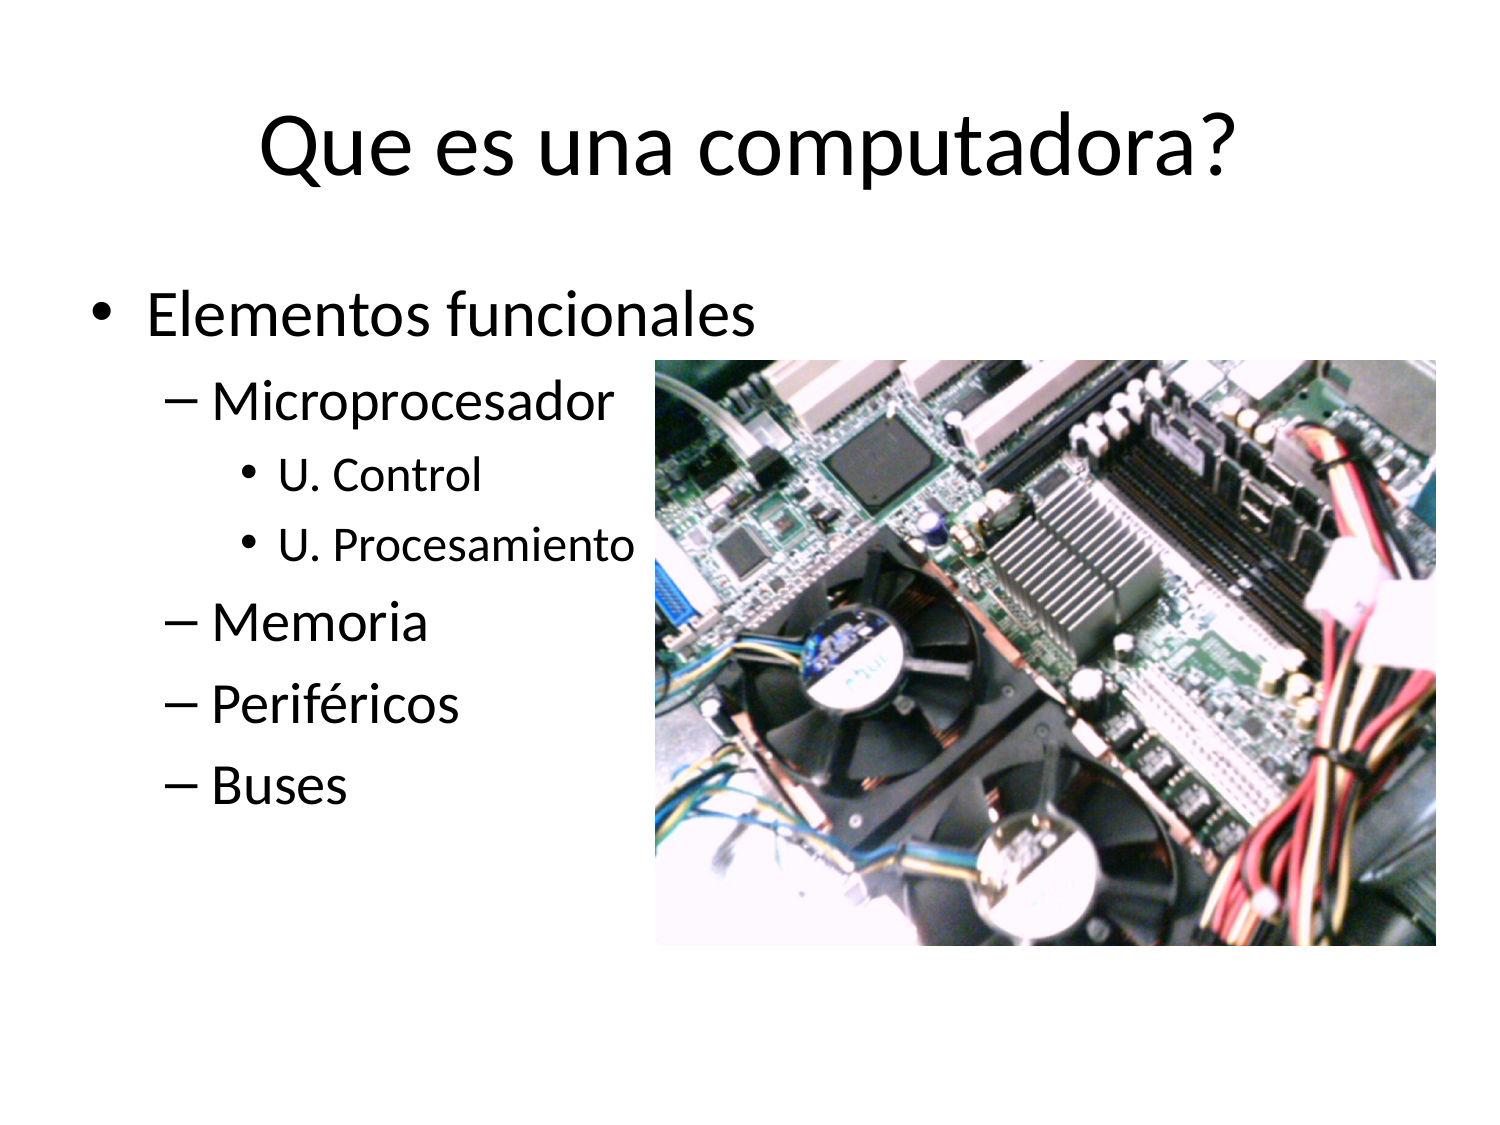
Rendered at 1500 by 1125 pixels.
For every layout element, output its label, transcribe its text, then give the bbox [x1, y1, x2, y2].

list Elementos funcionales Microprocesador U. Control U. Procesamiento Memoria Periféricos Buses [75, 262, 1425, 1005]
picture [655, 360, 1436, 946]
title Que es una computadora? [75, 45, 1425, 233]
